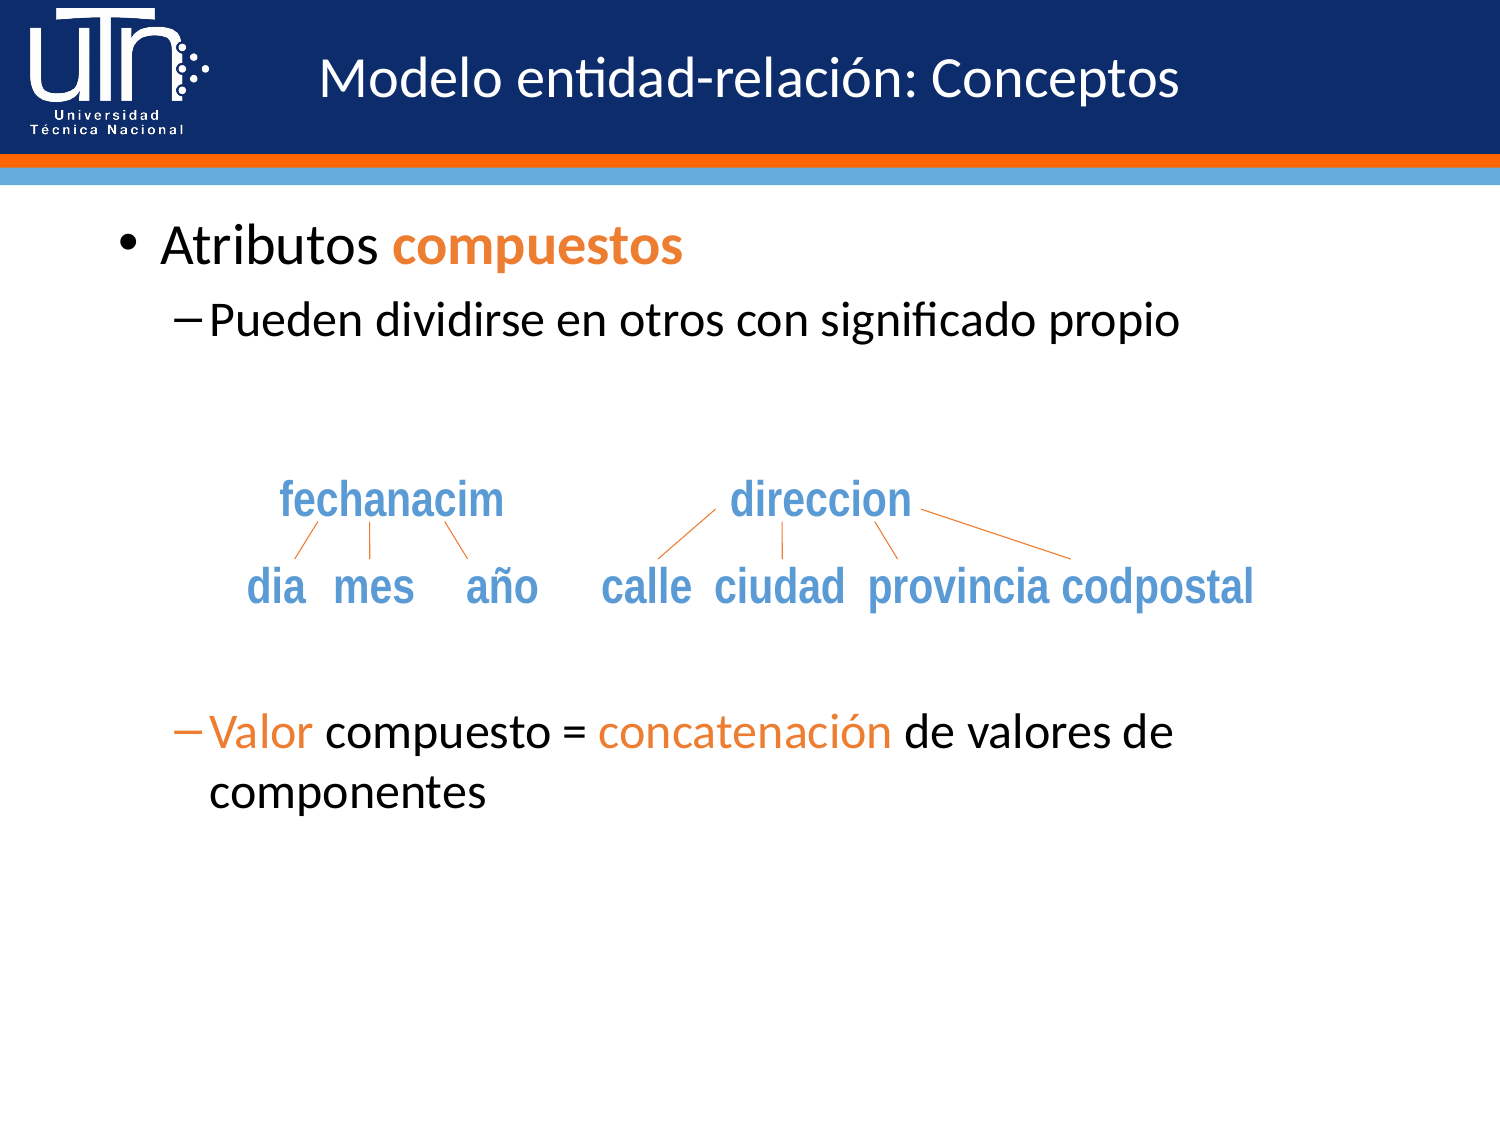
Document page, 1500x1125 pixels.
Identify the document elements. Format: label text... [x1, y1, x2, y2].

title Modelo entidad-relación: Conceptos [0, 0, 1500, 154]
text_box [231, 458, 1270, 622]
list Atributos compuestos Pueden dividirse en otros con significado propio Valor compuesto = concatenación de valores de componentes [103, 198, 1397, 1012]
